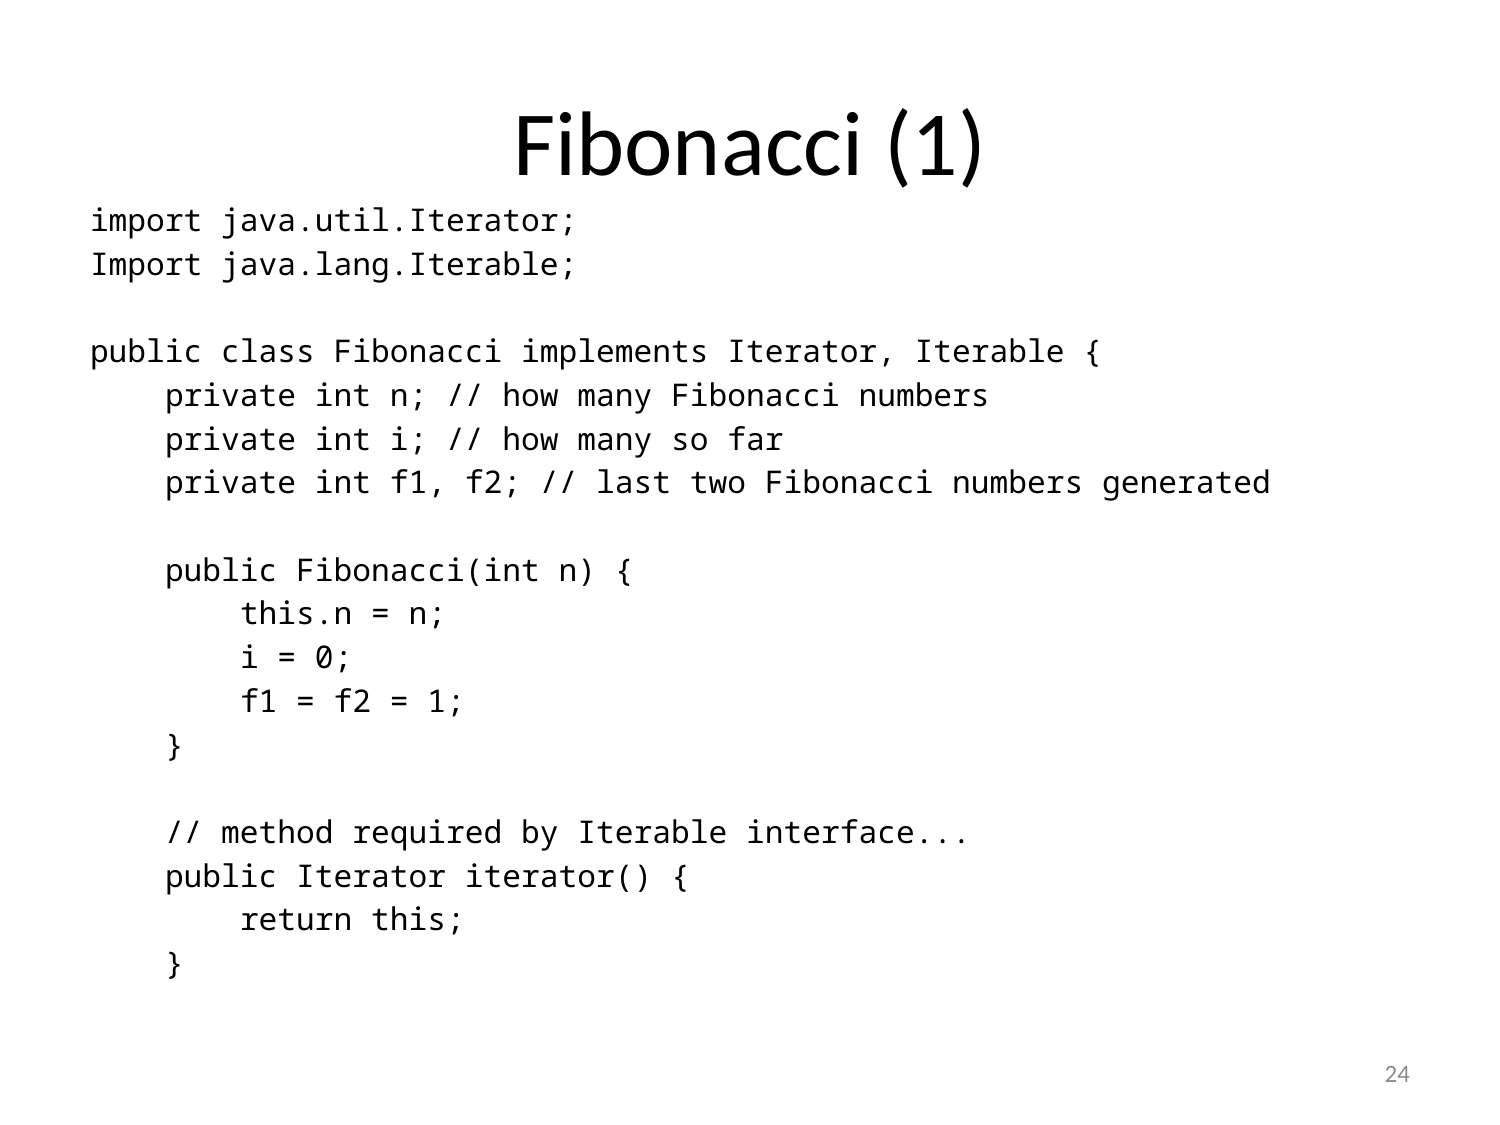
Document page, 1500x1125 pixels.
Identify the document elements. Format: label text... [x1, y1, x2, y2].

slide_number 24 [1074, 1042, 1425, 1103]
title Fibonacci (1) [75, 45, 1425, 192]
list import java.util.Iterator; Import java.lang.Iterable; public class Fibonacci implements Iterator, Iterable { private int n; // how many Fibonacci numbers private int i; // how many so far private int f1, f2; // last two Fibonacci numbers generated public Fibonacci(int n) { this.n = n; i = 0; f1 = f2 = 1; } // method required by Iterable interface... public Iterator iterator() { return this; } [75, 192, 1500, 1125]
